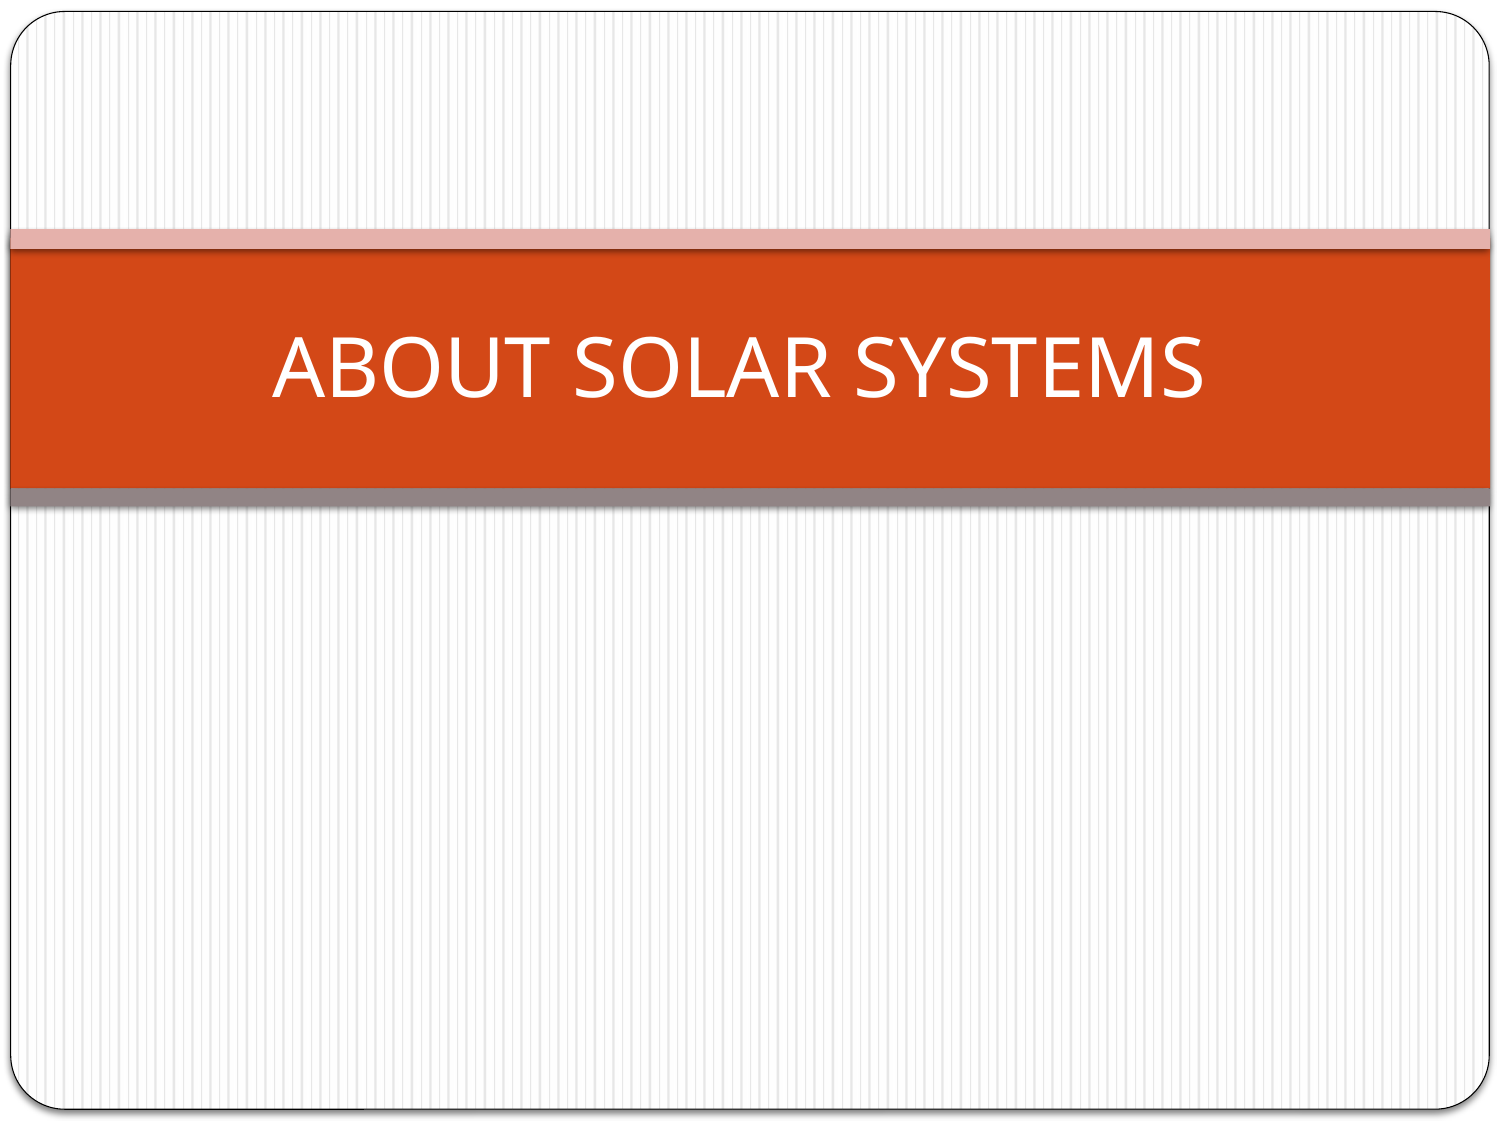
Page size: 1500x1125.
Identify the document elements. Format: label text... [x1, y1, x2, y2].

title ABOUT SOLAR SYSTEMS [75, 247, 1425, 489]
